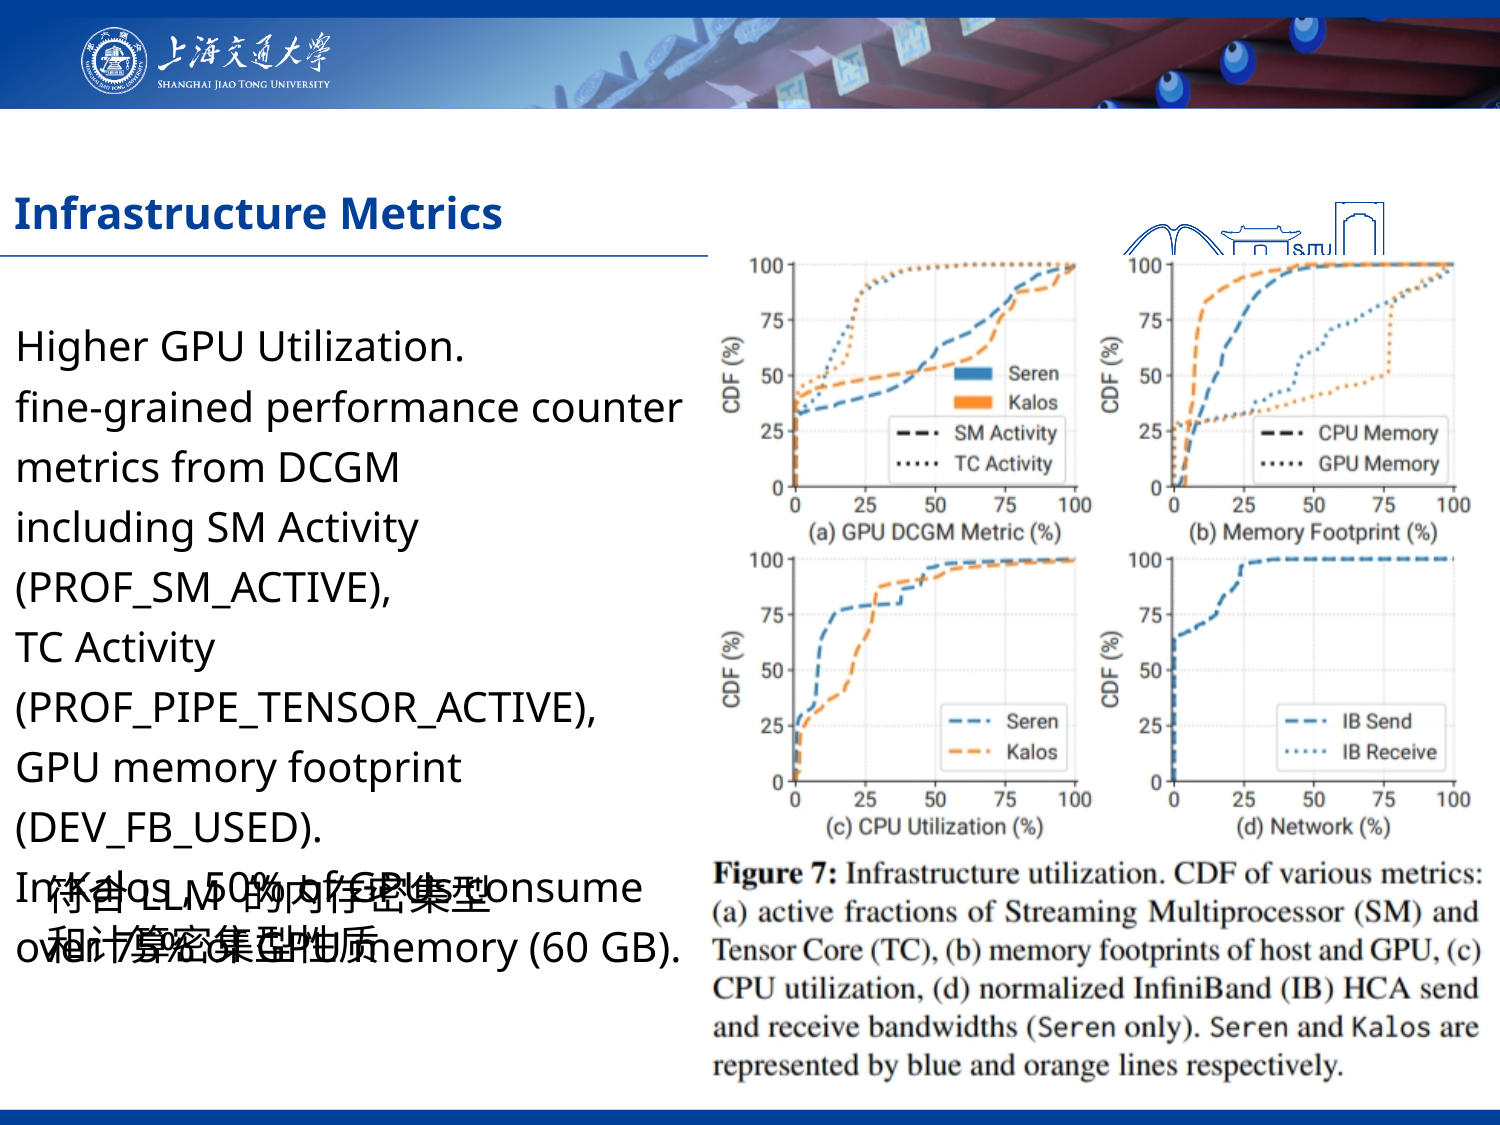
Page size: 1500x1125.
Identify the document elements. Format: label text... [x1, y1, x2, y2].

title Infrastructure Metrics [0, 151, 1318, 246]
picture [0, 18, 1500, 109]
list Higher GPU Utilization. fine-grained performance counter metrics from DCGM including SM Activity (PROF_SM_ACTIVE), TC Activity (PROF_PIPE_TENSOR_ACTIVE), GPU memory footprint (DEV_FB_USED). In Kalos , 50% of GPUs consume over 75% of GPU memory (60 GB). [0, 302, 708, 1047]
picture [708, 255, 1500, 1094]
text_box 符合LLM 的内存密集型和计算密集型性质 [31, 861, 508, 977]
